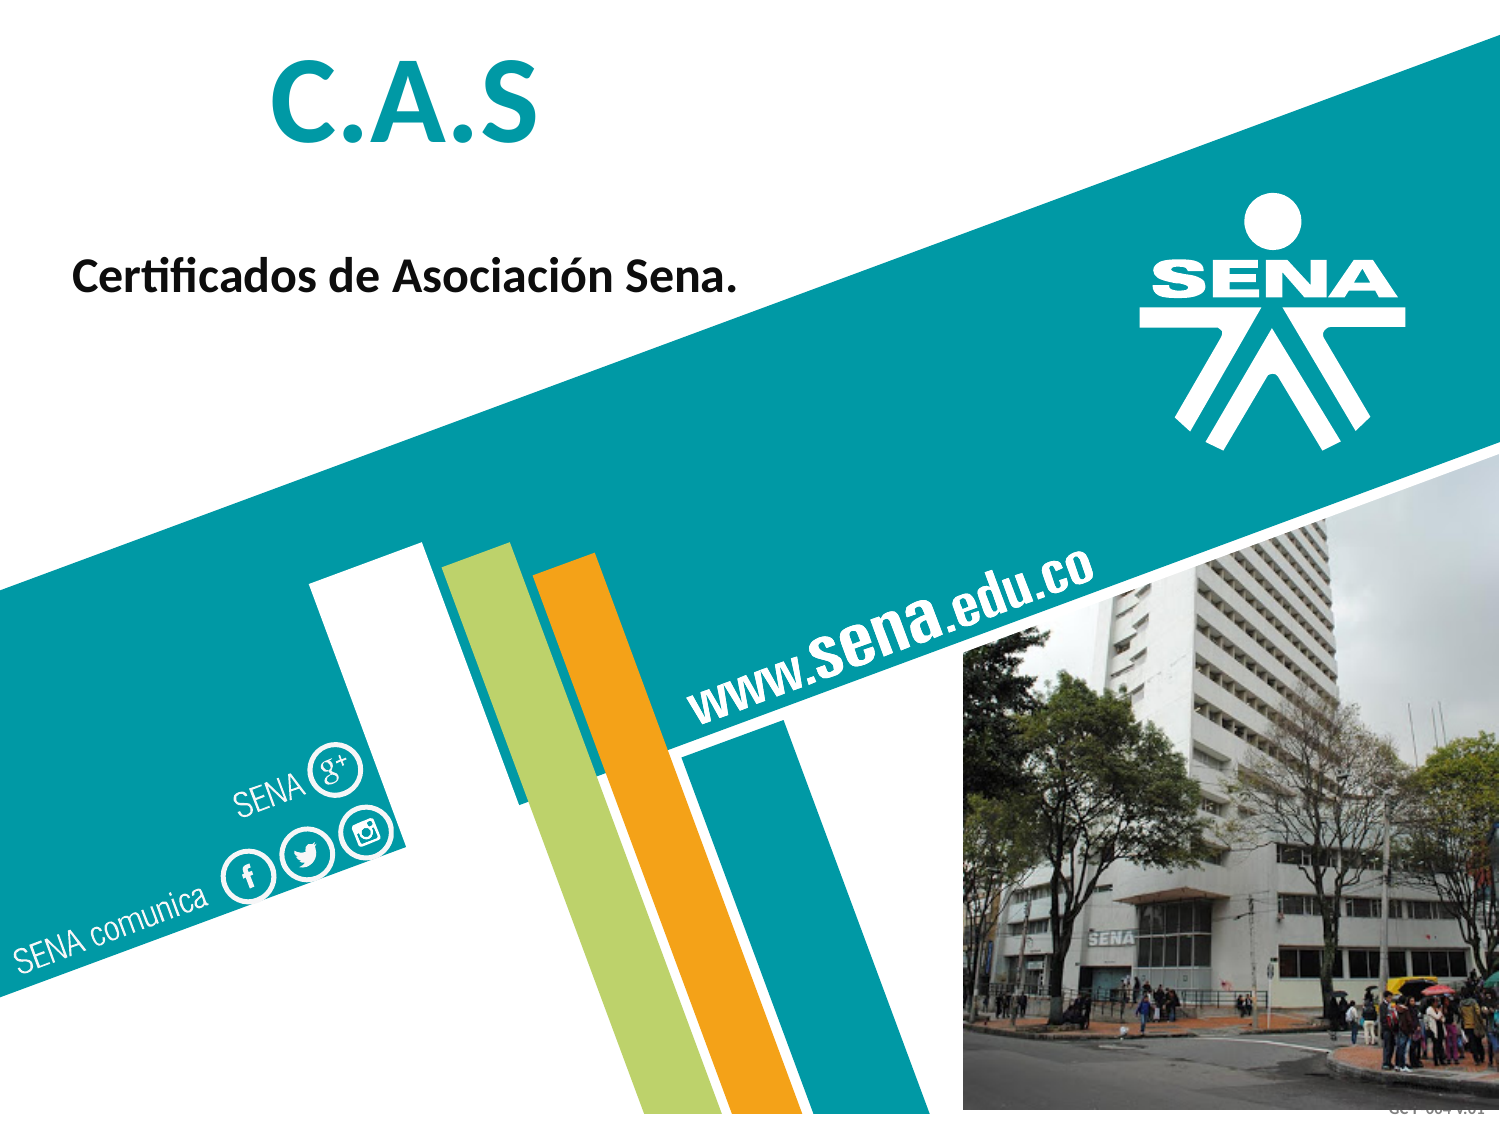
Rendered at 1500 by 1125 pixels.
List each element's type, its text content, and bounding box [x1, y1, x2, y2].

text_box C.A.S Certificados de Asociación Sena. [28, 90, 1421, 244]
picture [963, 455, 1499, 1110]
